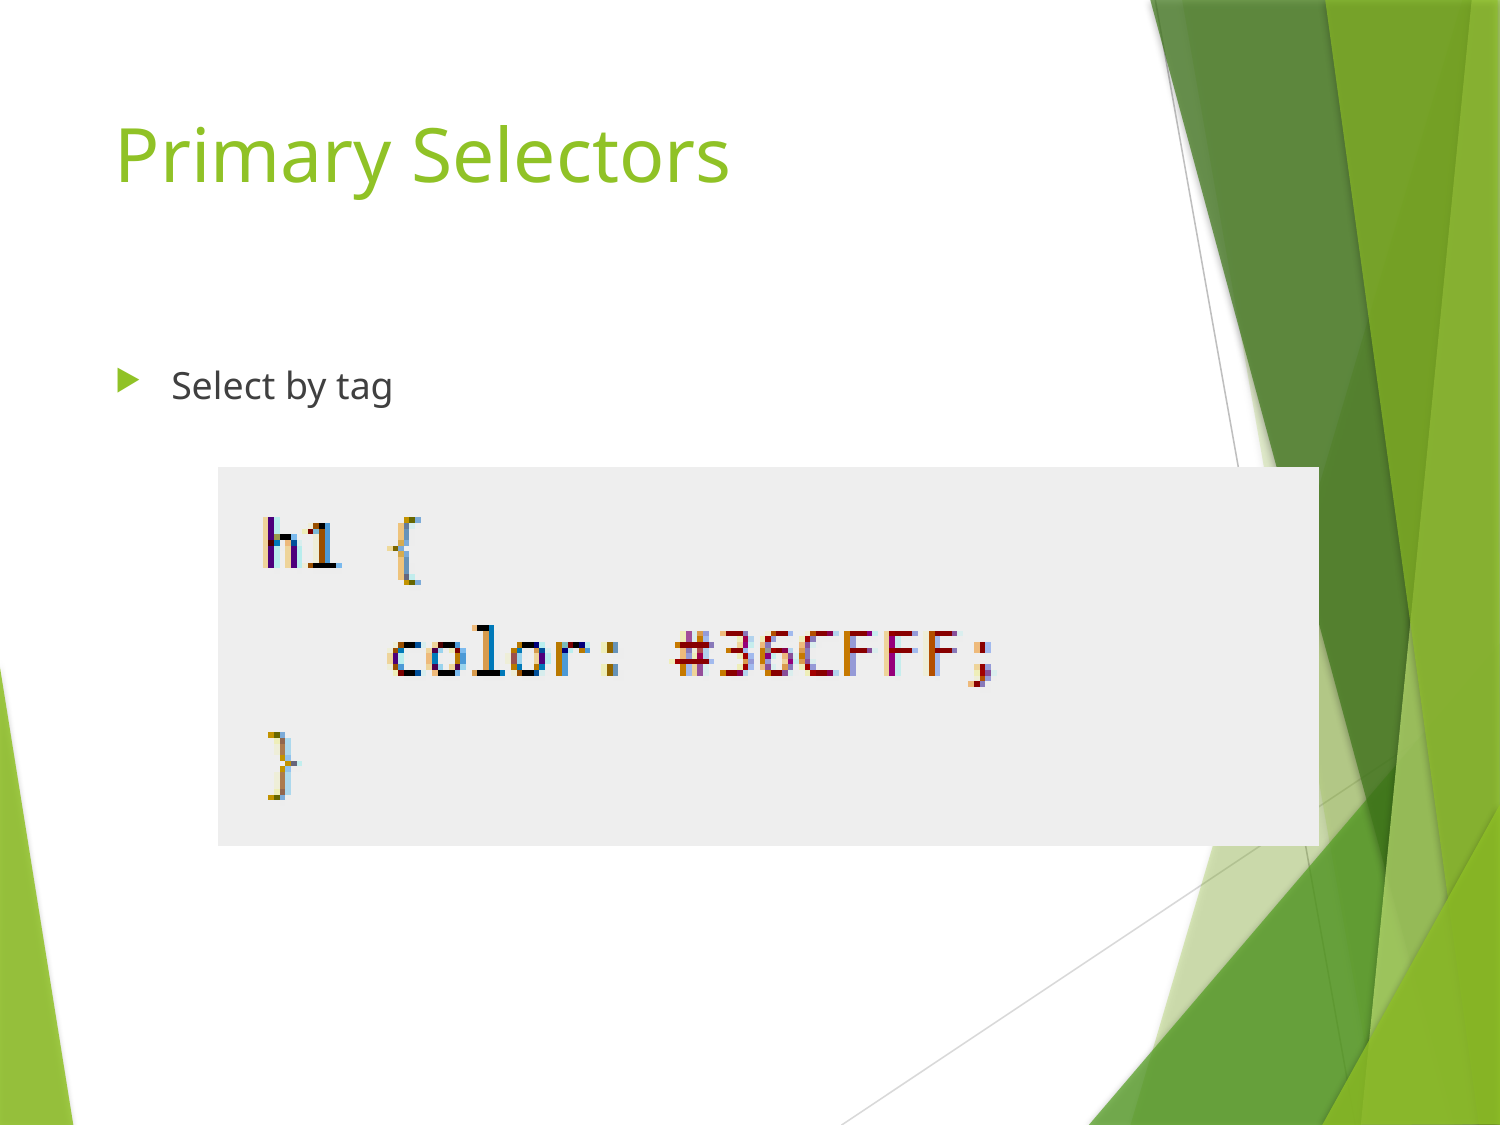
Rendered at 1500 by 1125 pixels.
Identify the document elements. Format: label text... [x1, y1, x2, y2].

picture [217, 467, 1320, 847]
title Primary Selectors [99, 99, 1142, 317]
list Select by tag [99, 354, 1142, 992]
